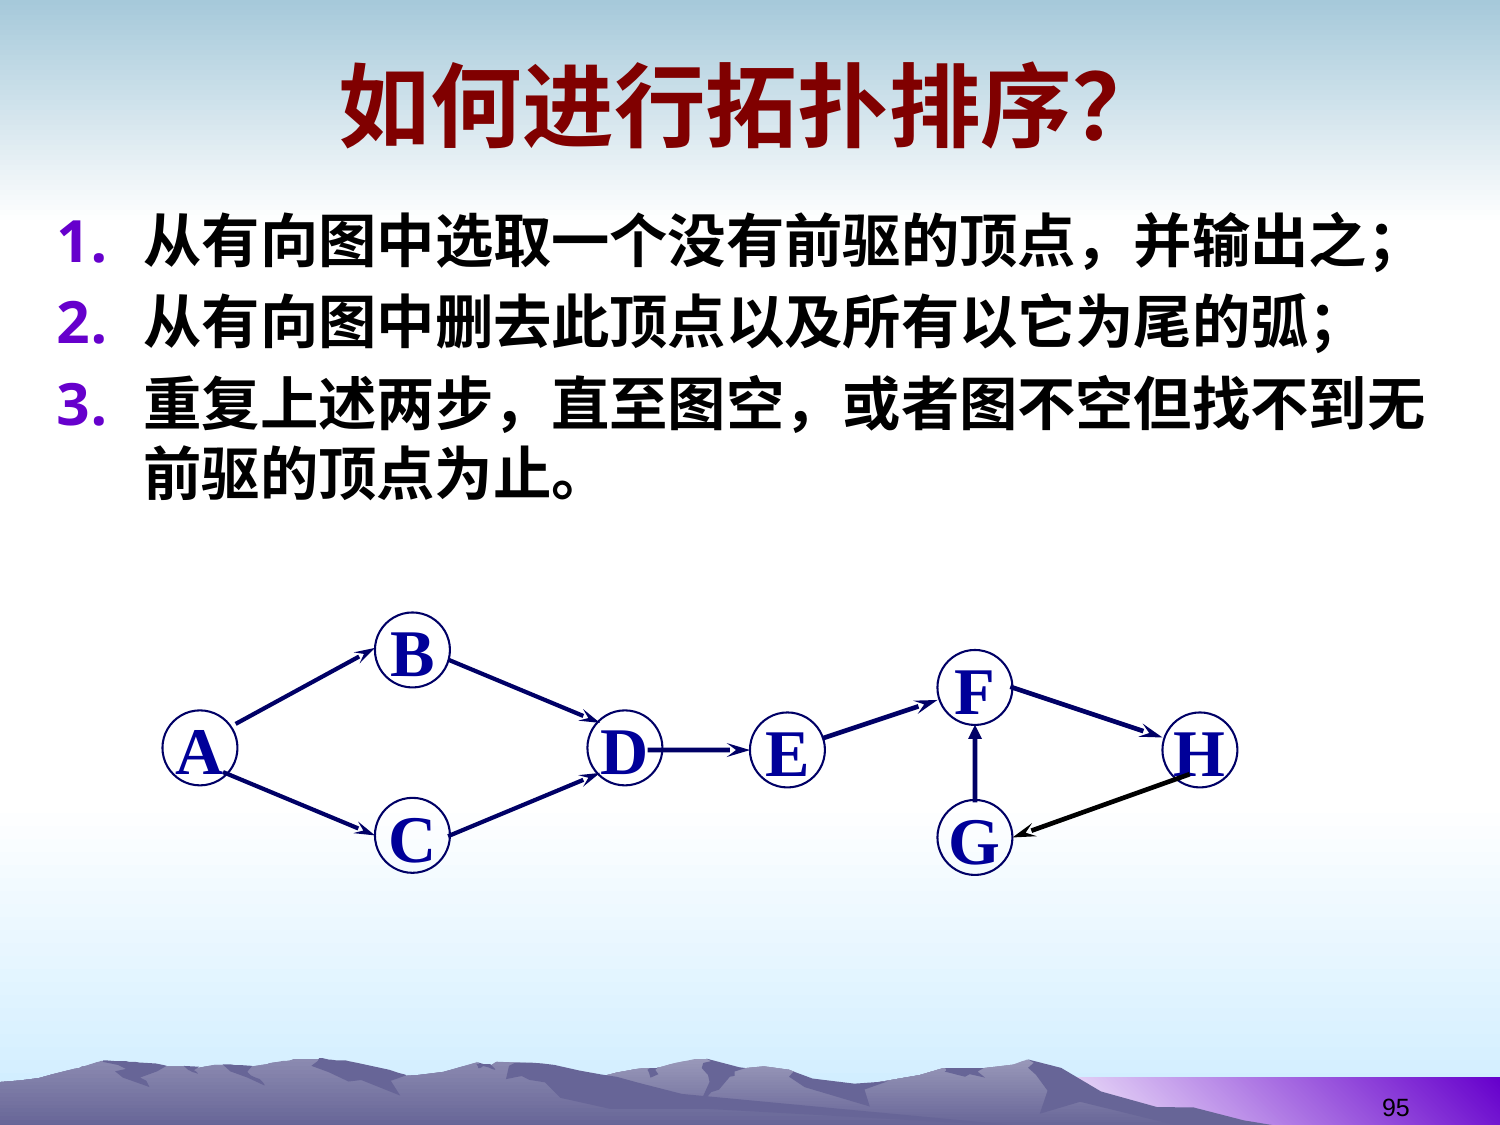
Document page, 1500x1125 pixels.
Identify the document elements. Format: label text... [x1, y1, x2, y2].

list 从有向图中选取一个没有前驱的顶点，并输出之； 从有向图中删去此顶点以及所有以它为尾的弧； 重复上述两步，直至图空，或者图不空但找不到无前驱的顶点为止。 [41, 196, 1459, 1047]
slide_number 95 [1074, 1054, 1425, 1125]
title 如何进行拓扑排序？ [76, 19, 1427, 188]
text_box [162, 612, 1238, 876]
